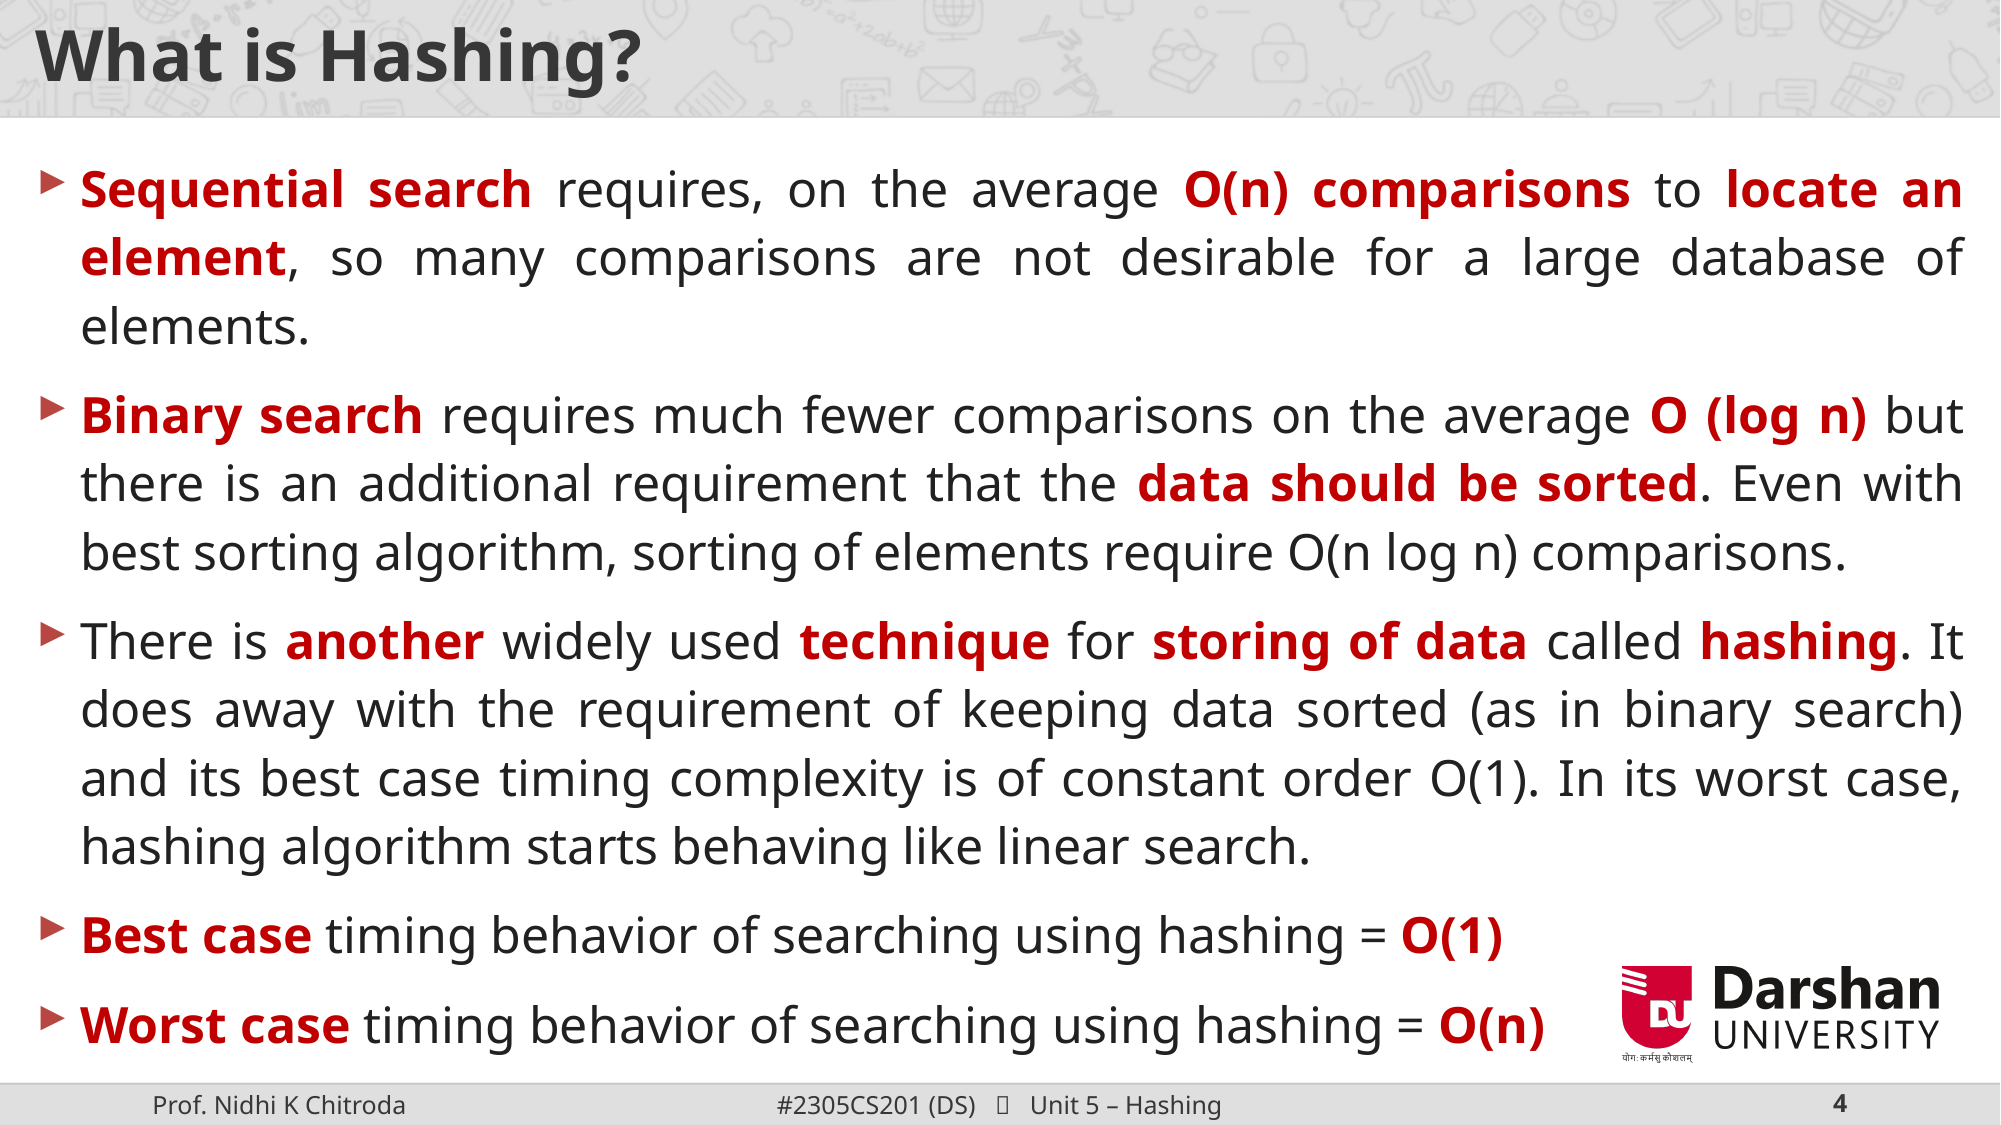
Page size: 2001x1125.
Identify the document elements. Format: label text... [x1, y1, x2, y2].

title What is Hashing? [0, 0, 2000, 117]
list Sequential search requires, on the average O(n) comparisons to locate an element, so many comparisons are not desirable for a large database of elements. Binary search requires much fewer comparisons on the average O (log n) but there is an additional requirement that the data should be sorted. Even with best sorting algorithm, sorting of elements require O(n log n) comparisons. There is another widely used technique for storing of data called hashing. It does away with the requirement of keeping data sorted (as in binary search) and its best case timing complexity is of constant order O(1). In its worst case, hashing algorithm starts behaving like linear search. Best case timing behavior of searching using hashing = O(1) Worst case timing behavior of searching using hashing = O(n) [21, 141, 1980, 1063]
